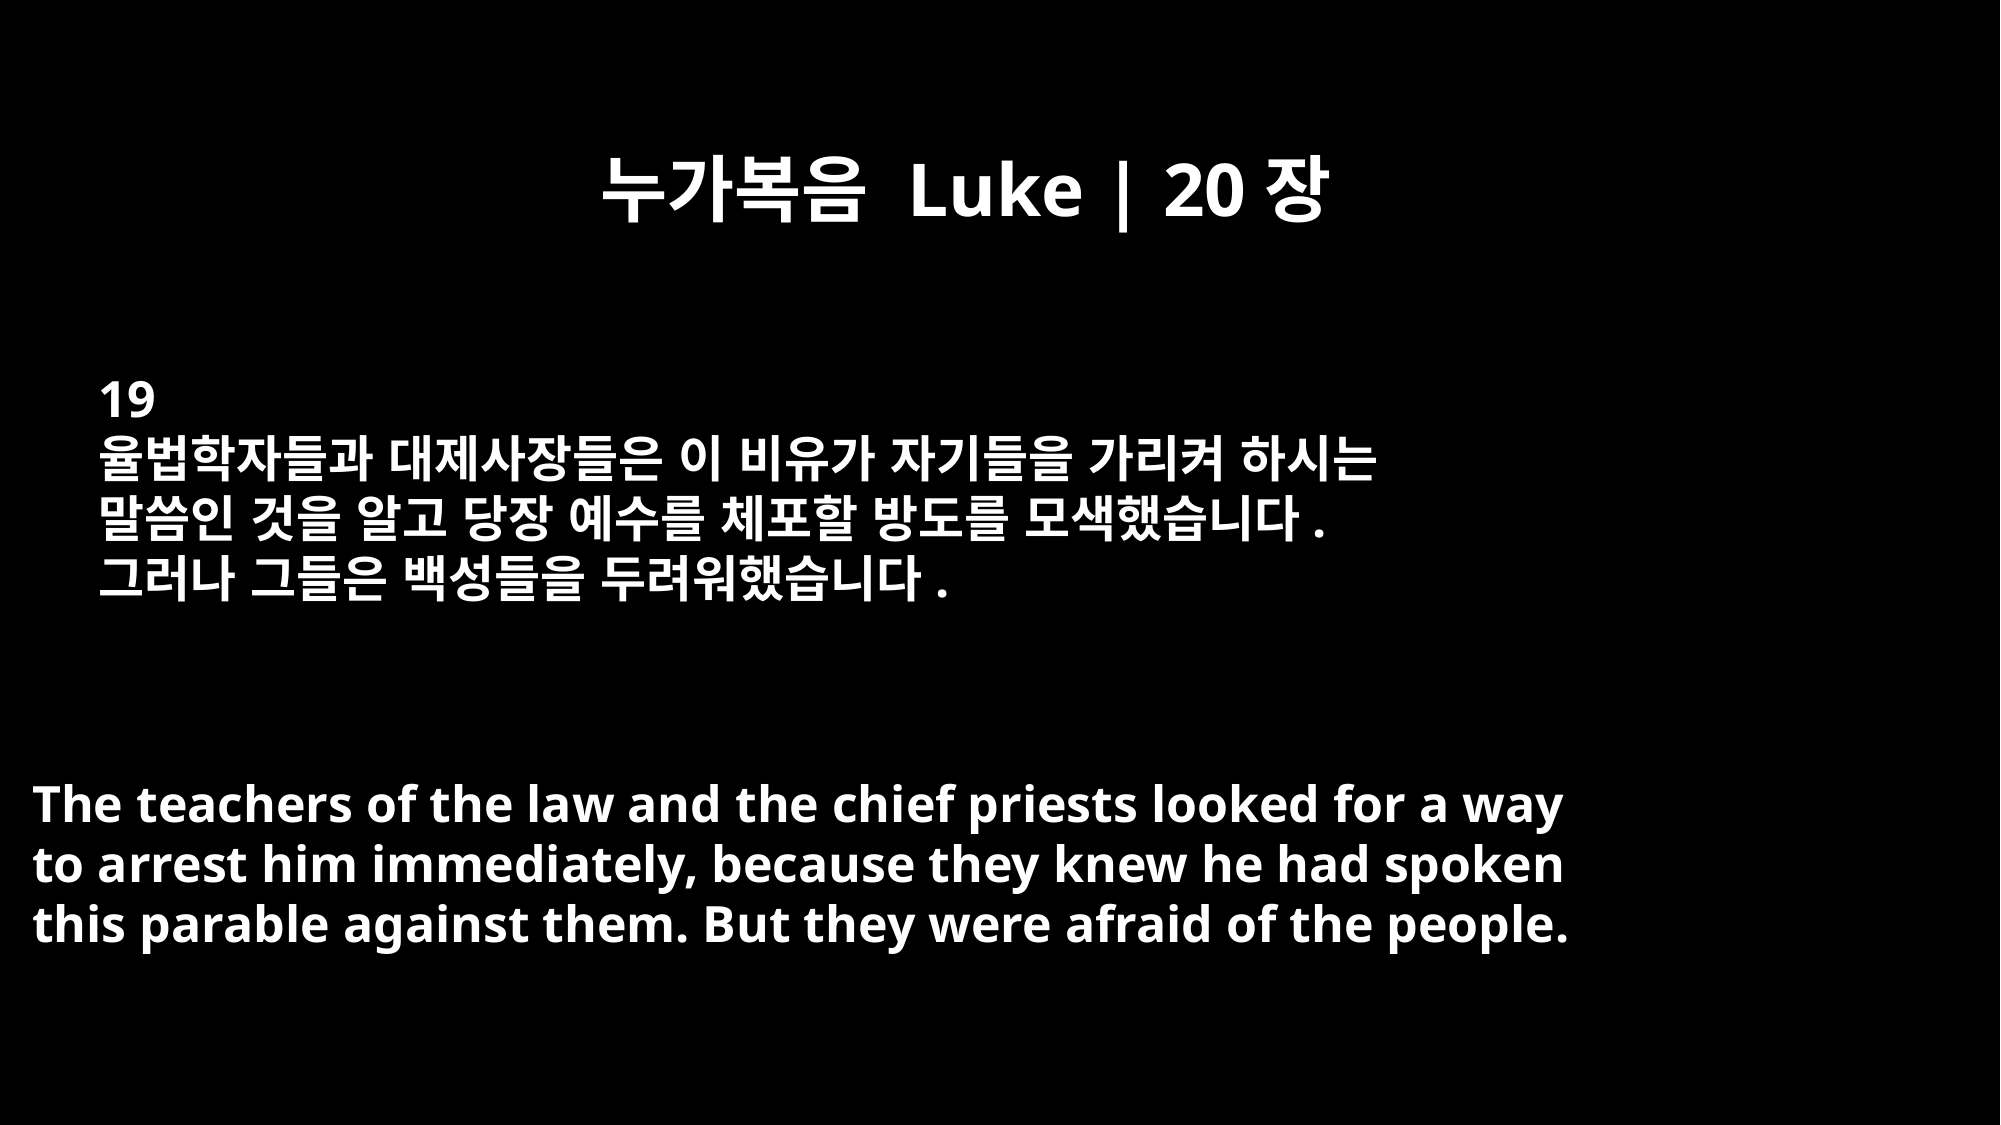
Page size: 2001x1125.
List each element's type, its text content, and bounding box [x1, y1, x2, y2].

text_box The teachers of the law and the chief priests looked for a way to arrest him immediately, because they knew he had spoken this parable against them. But they were afraid of the people. [17, 764, 1594, 960]
text_box 19 율법학자들과 대제사장들은 이 비유가 자기들을 가리켜 하시는 말씀인 것을 알고 당장 예수를 체포할 방도를 모색했습니다. 그러나 그들은 백성들을 두려워했습니다. [84, 359, 1394, 615]
text_box 누가복음 Luke | 20장 [585, 136, 1347, 239]
